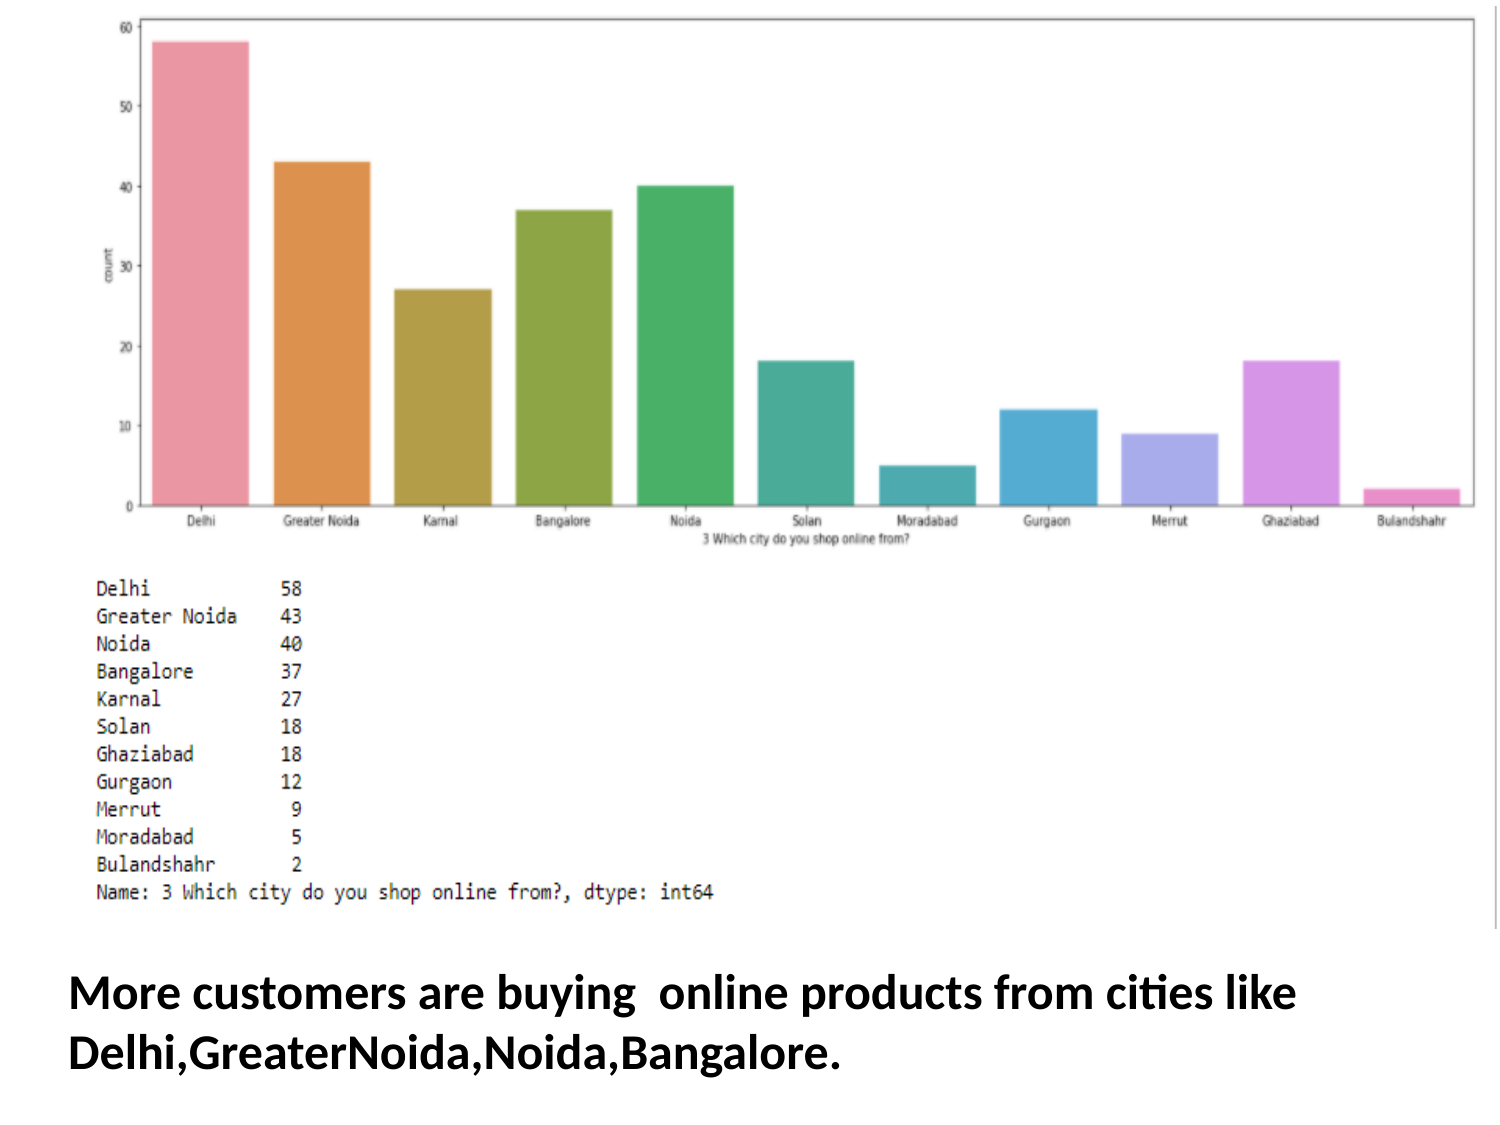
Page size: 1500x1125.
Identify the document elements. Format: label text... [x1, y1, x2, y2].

list More customers are buying online products from cities like Delhi,GreaterNoida,Noida,Bangalore. [53, 952, 1459, 1125]
picture [4, 6, 1500, 929]
